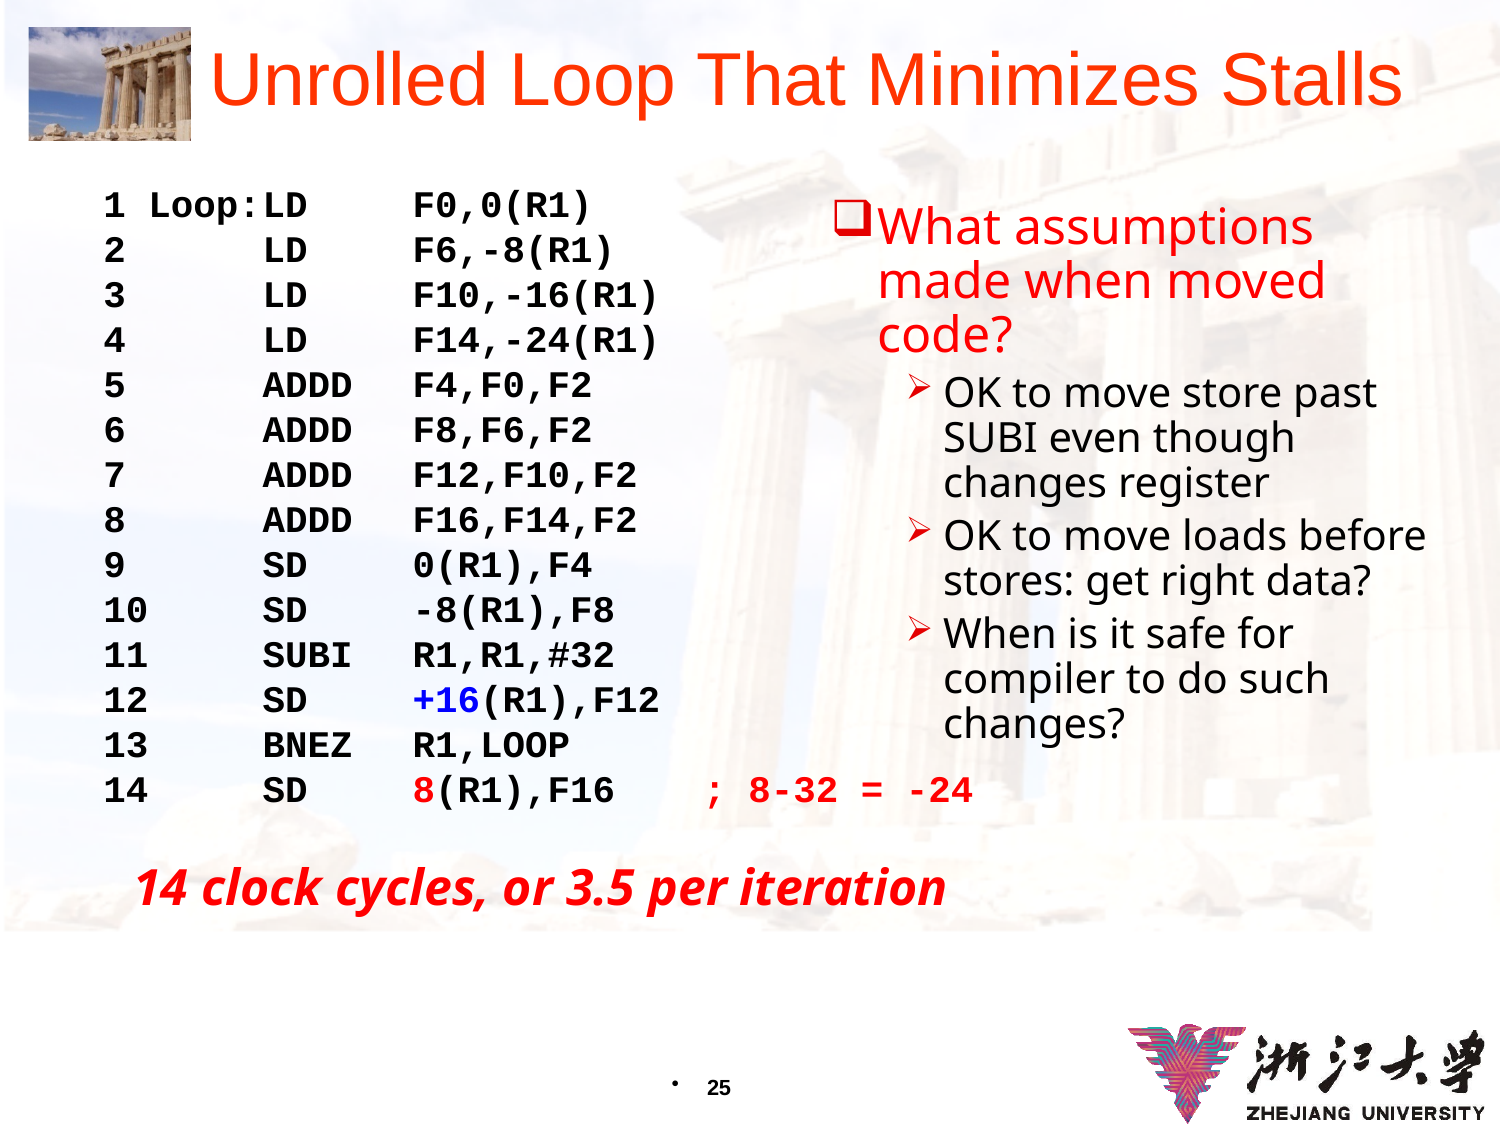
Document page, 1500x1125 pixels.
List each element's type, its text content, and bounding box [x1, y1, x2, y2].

picture [0, 0, 1500, 1125]
list What assumptions made when moved code? OK to move store past SUBI even though changes register OK to move loads before stores: get right data? When is it safe for compiler to do such changes? [1184, 555, 1448, 757]
text_box 1 Loop: LD F0,0(R1) 2 LD F6,-8(R1) 3 LD F10,-16(R1) 4 LD F14,-24(R1) 5 ADDD F4,F0,F2 6 ADDD F8,F6,F2 7 ADDD F12,F10,F2 8 ADDD F16,F14,F2 9 SD 0(R1),F4 10 SD -8(R1),F8 11 SUBI R1,R1,#32 12 SD +16(R1),F12 13 BNEZ R1,LOOP 14 SD 8(R1),F16 ; 8-32 = -24 14 clock cycles, or 3.5 per iteration [88, 172, 1184, 983]
text_box [1184, 187, 1498, 555]
title Unrolled Loop That Minimizes Stalls [194, 0, 1423, 152]
